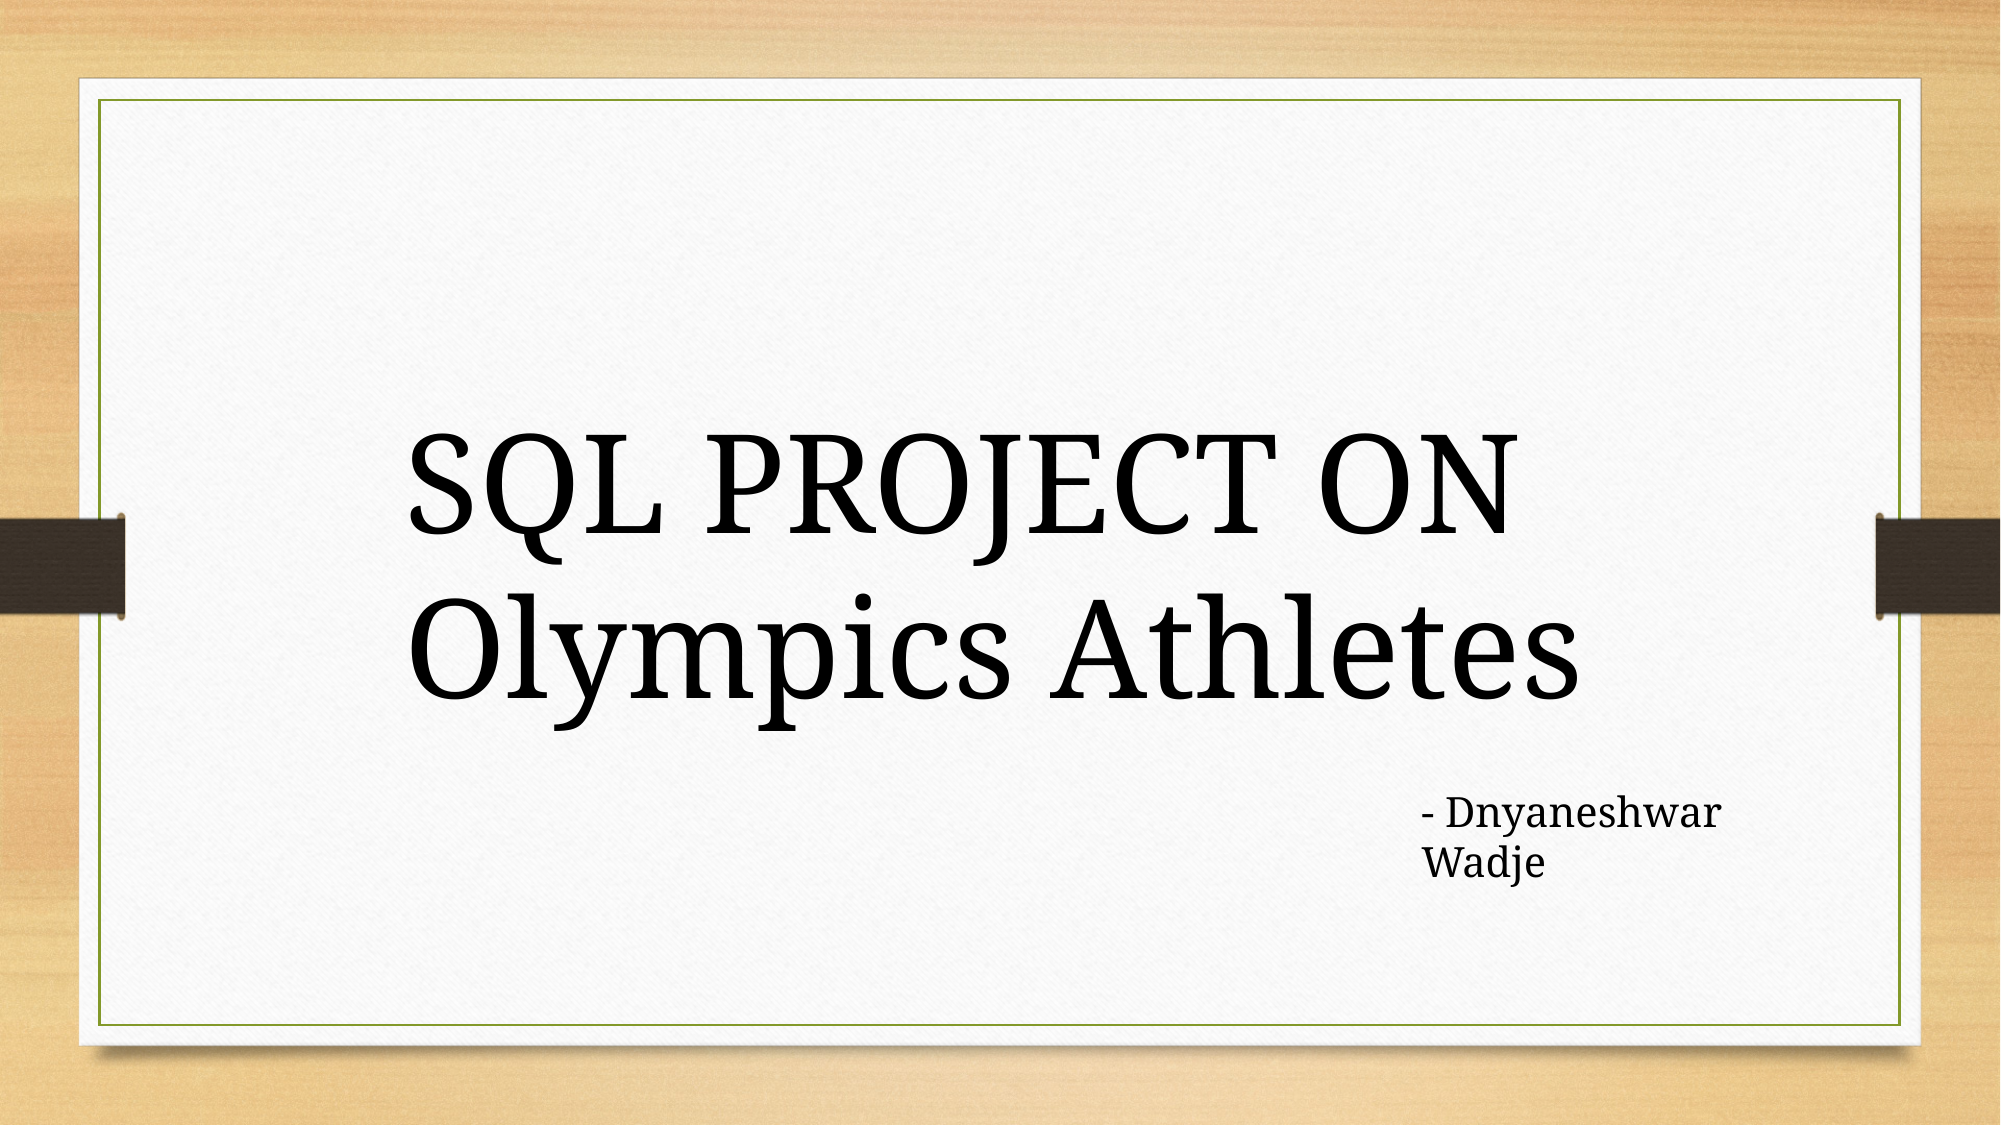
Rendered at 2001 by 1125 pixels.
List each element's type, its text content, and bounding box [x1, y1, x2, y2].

picture [0, 0, 2001, 1125]
text_box - Dnyaneshwar Wadje [1406, 778, 1839, 894]
text_box SQL PROJECT ON Olympics Athletes [389, 388, 1725, 733]
